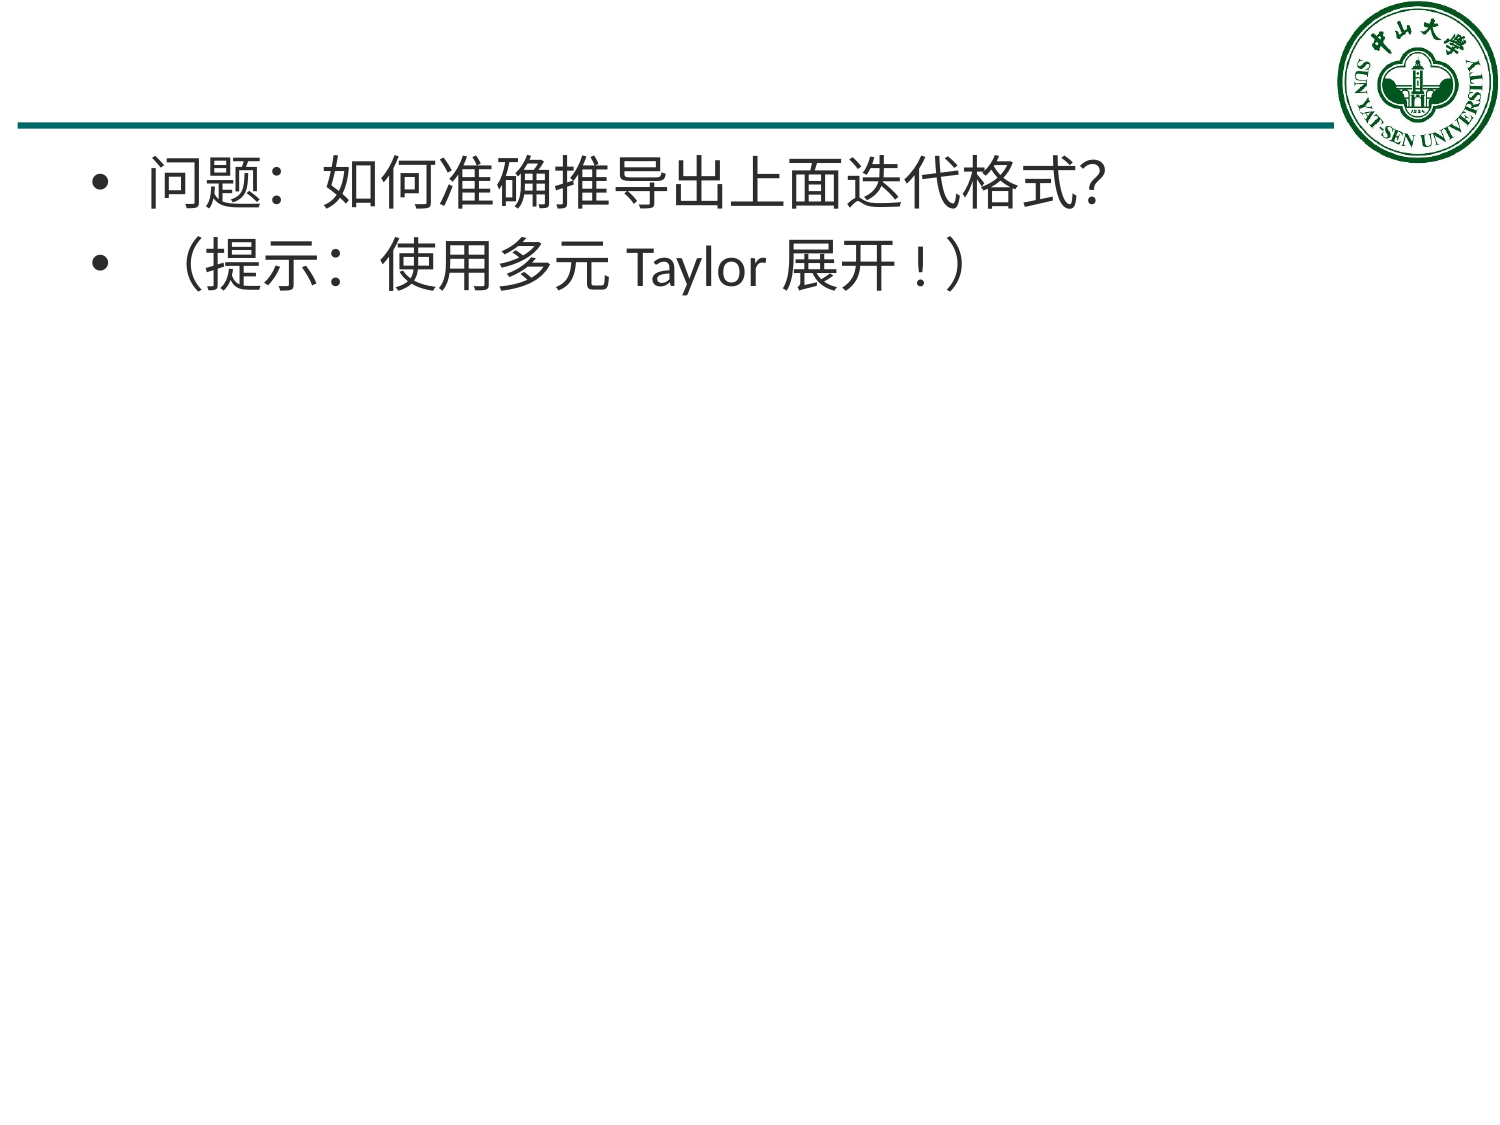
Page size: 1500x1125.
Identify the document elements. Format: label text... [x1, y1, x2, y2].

picture [1334, 0, 1500, 166]
list 问题：如何准确推导出上面迭代格式？ （提示：使用多元Taylor展开!） [75, 138, 1425, 1101]
